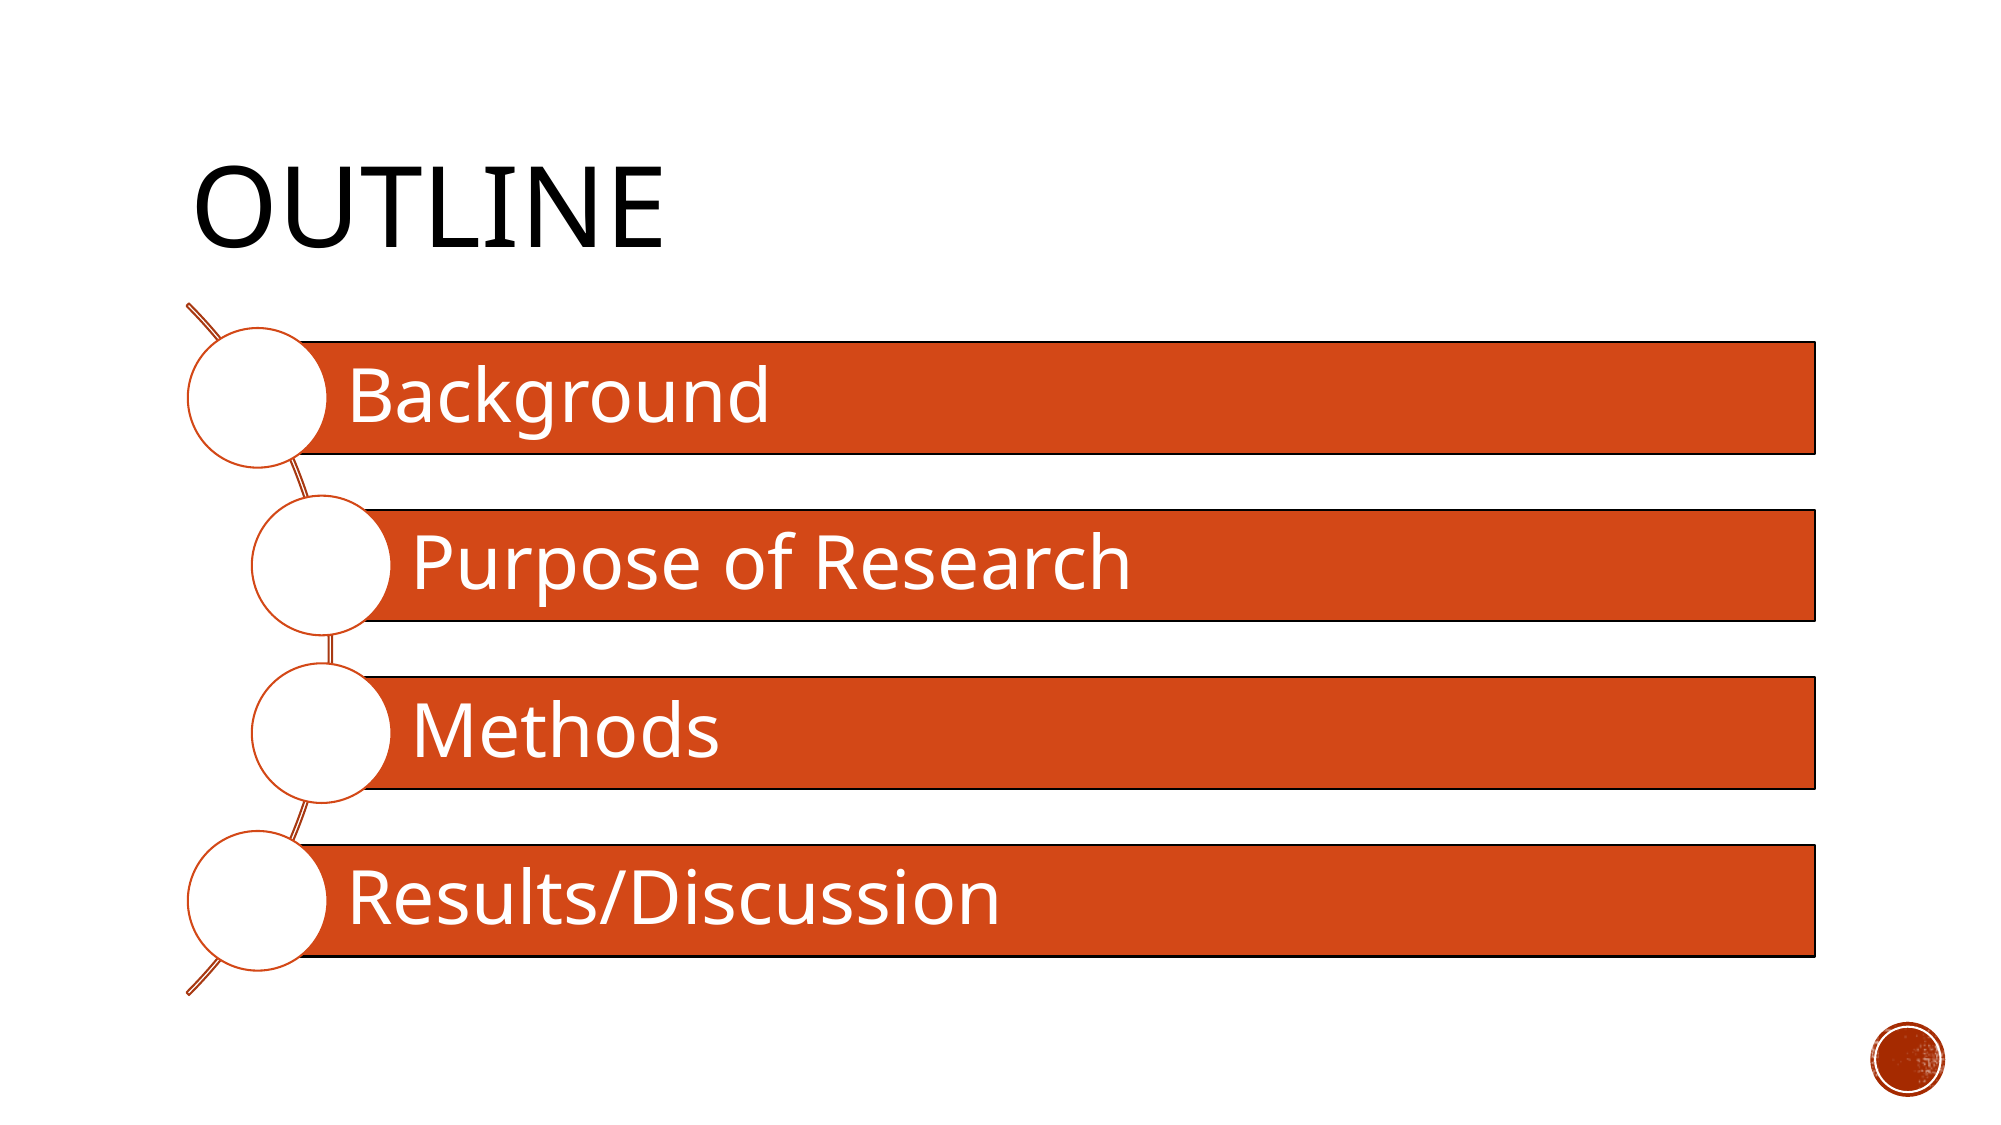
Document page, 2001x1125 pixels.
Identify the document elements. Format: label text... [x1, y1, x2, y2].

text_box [176, 287, 1824, 1011]
title Outline [175, 79, 1826, 285]
